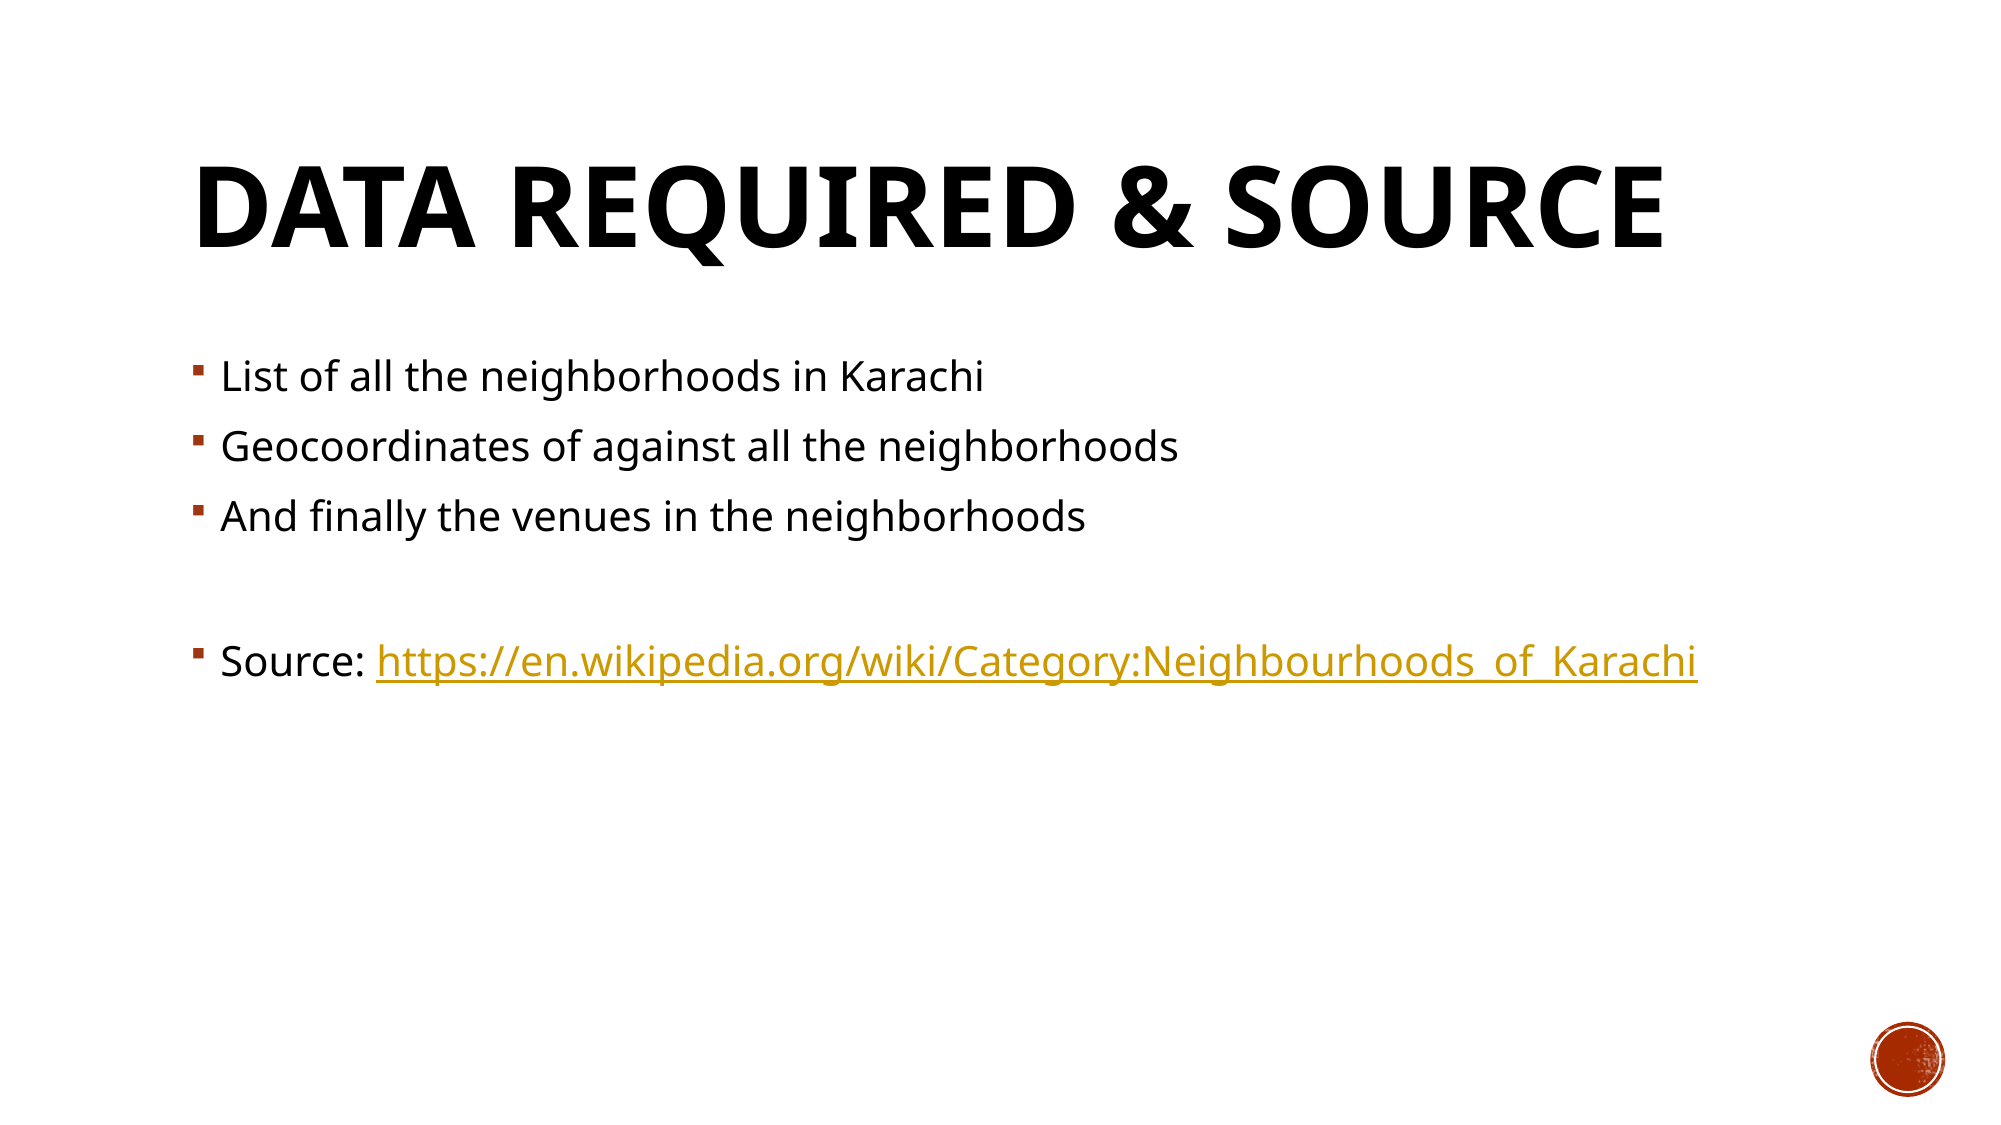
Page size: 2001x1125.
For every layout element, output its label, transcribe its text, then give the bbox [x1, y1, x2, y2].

list List of all the neighborhoods in Karachi Geocoordinates of against all the neighborhoods And finally the venues in the neighborhoods Source: https://en.wikipedia.org/wiki/Category:Neighbourhoods_of_Karachi [175, 348, 1826, 1013]
title Data Required & Source [175, 79, 1826, 344]
